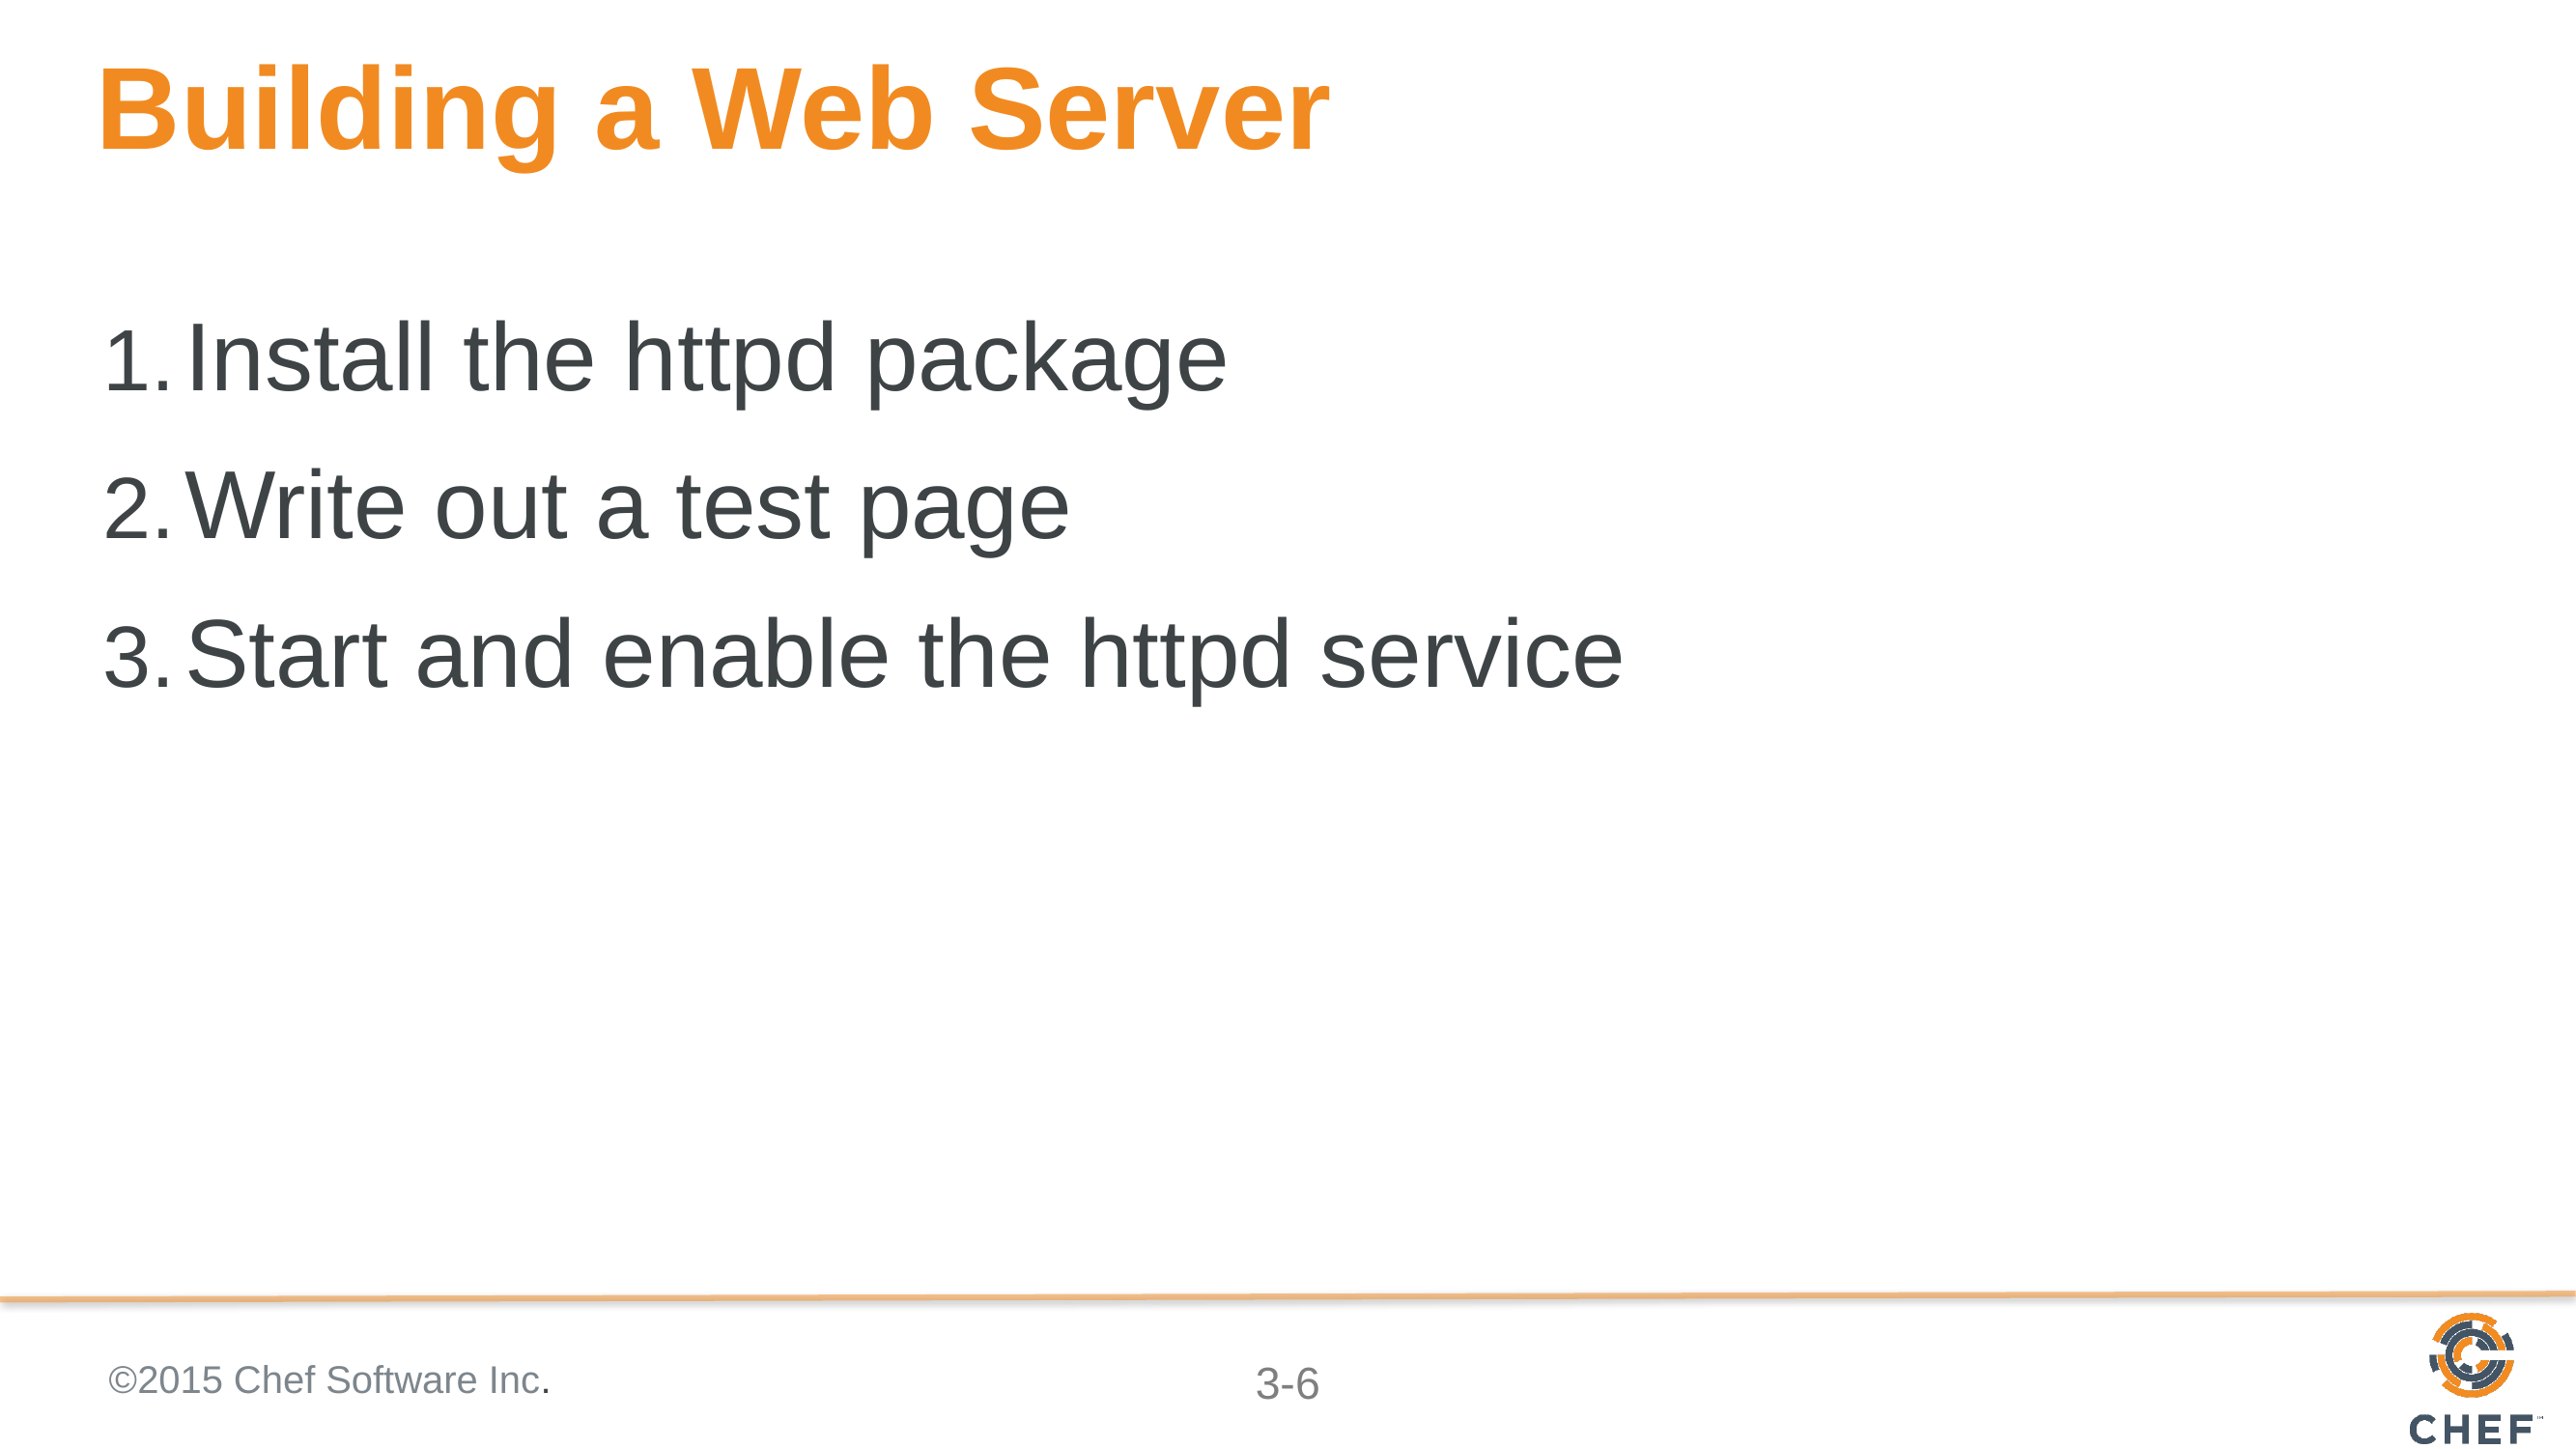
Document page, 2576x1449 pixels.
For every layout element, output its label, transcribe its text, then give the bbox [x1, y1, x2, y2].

list Install the httpd package Write out a test page Start and enable the httpd service [102, 294, 2464, 1142]
picture [2399, 1297, 2551, 1449]
title Building a Web Server [96, 48, 2463, 180]
